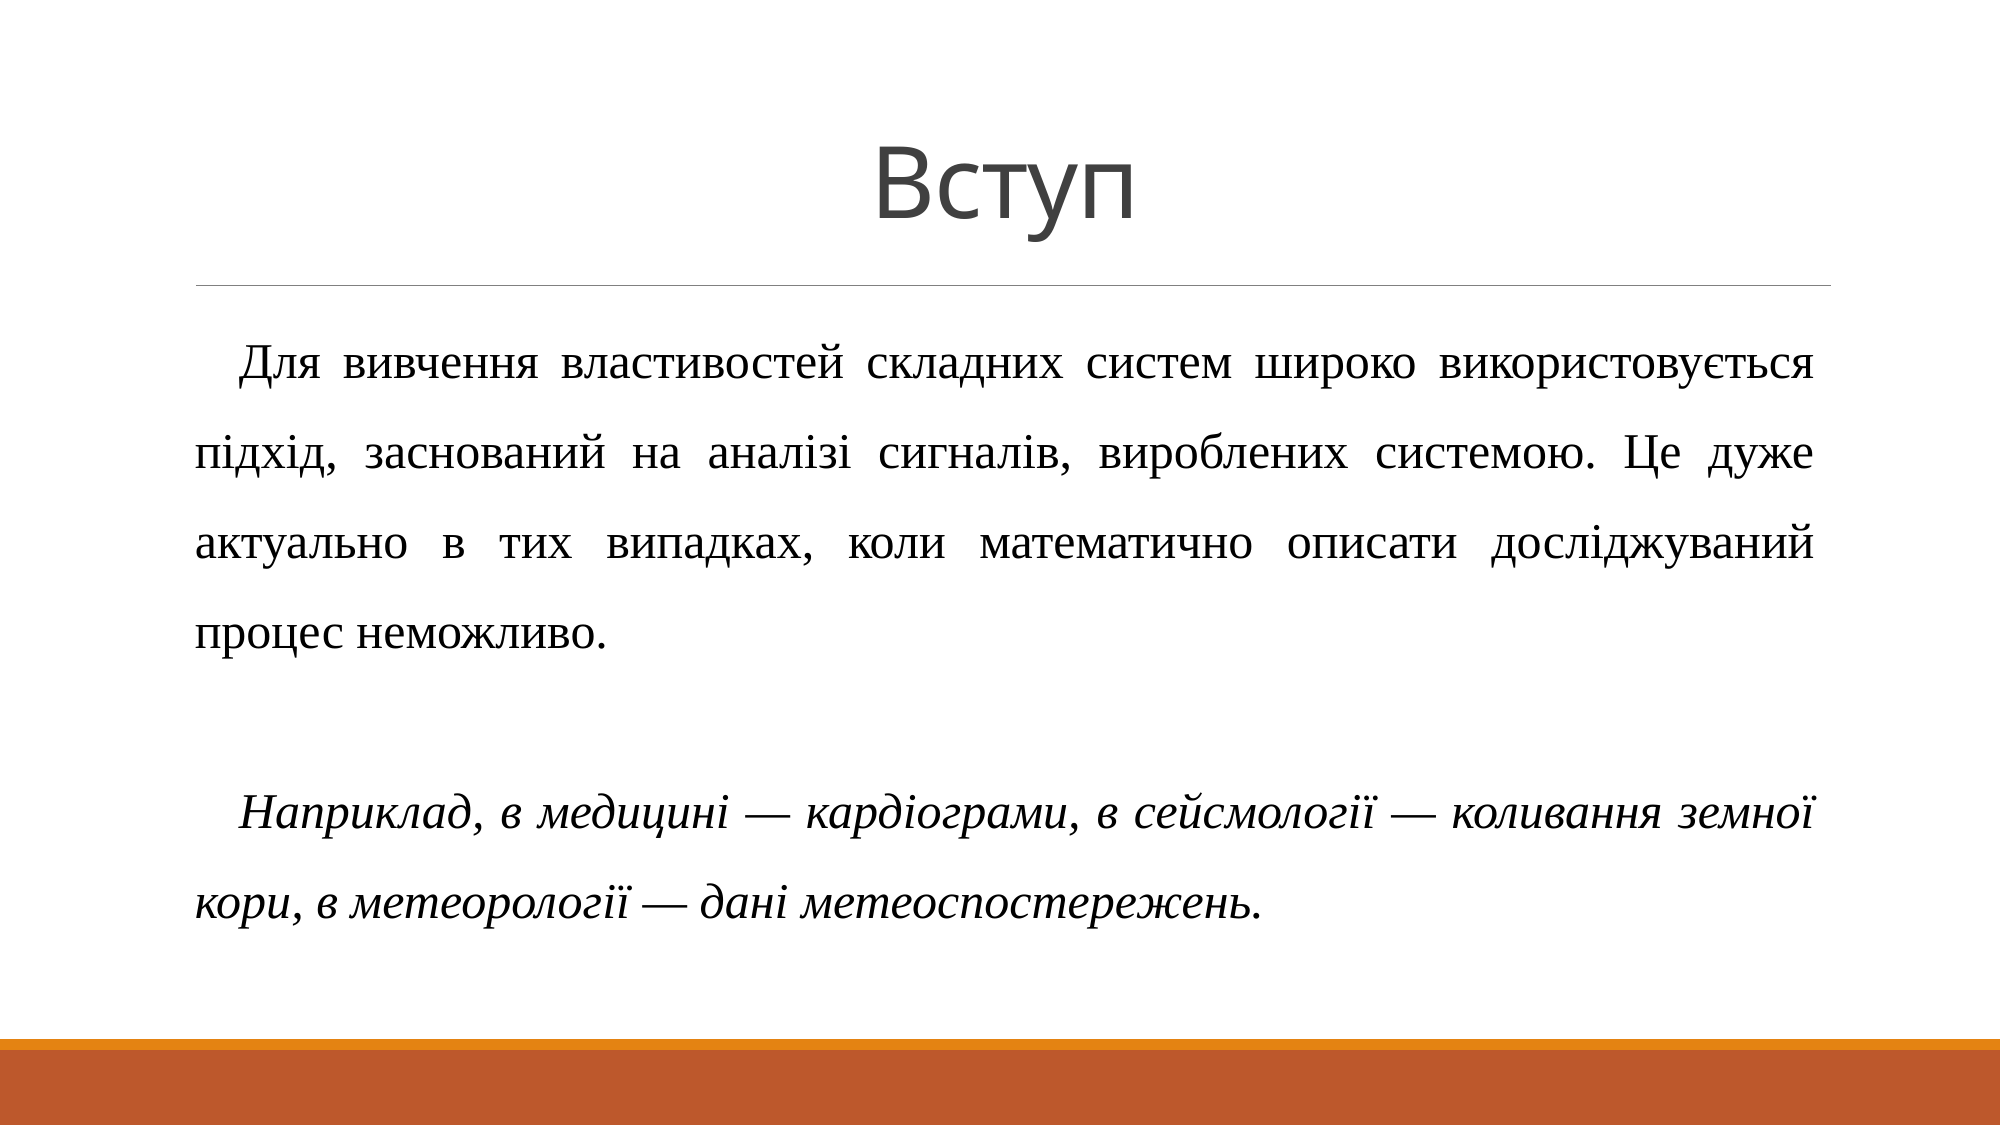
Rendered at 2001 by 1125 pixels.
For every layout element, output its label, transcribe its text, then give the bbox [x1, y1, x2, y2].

title Вступ [180, 47, 1830, 247]
text_box Для вивчення властивостей складних систем широко використовується підхід, заснований на аналізі сигналів, вироблених системою. Це дуже актуально в тих випадках, коли математично описати досліджуваний процес неможливо. Наприклад, в медицині — кардіограми, в сейсмології — коливання земної кори, в метеорології — дані метеоспостережень. [179, 290, 1830, 1011]
